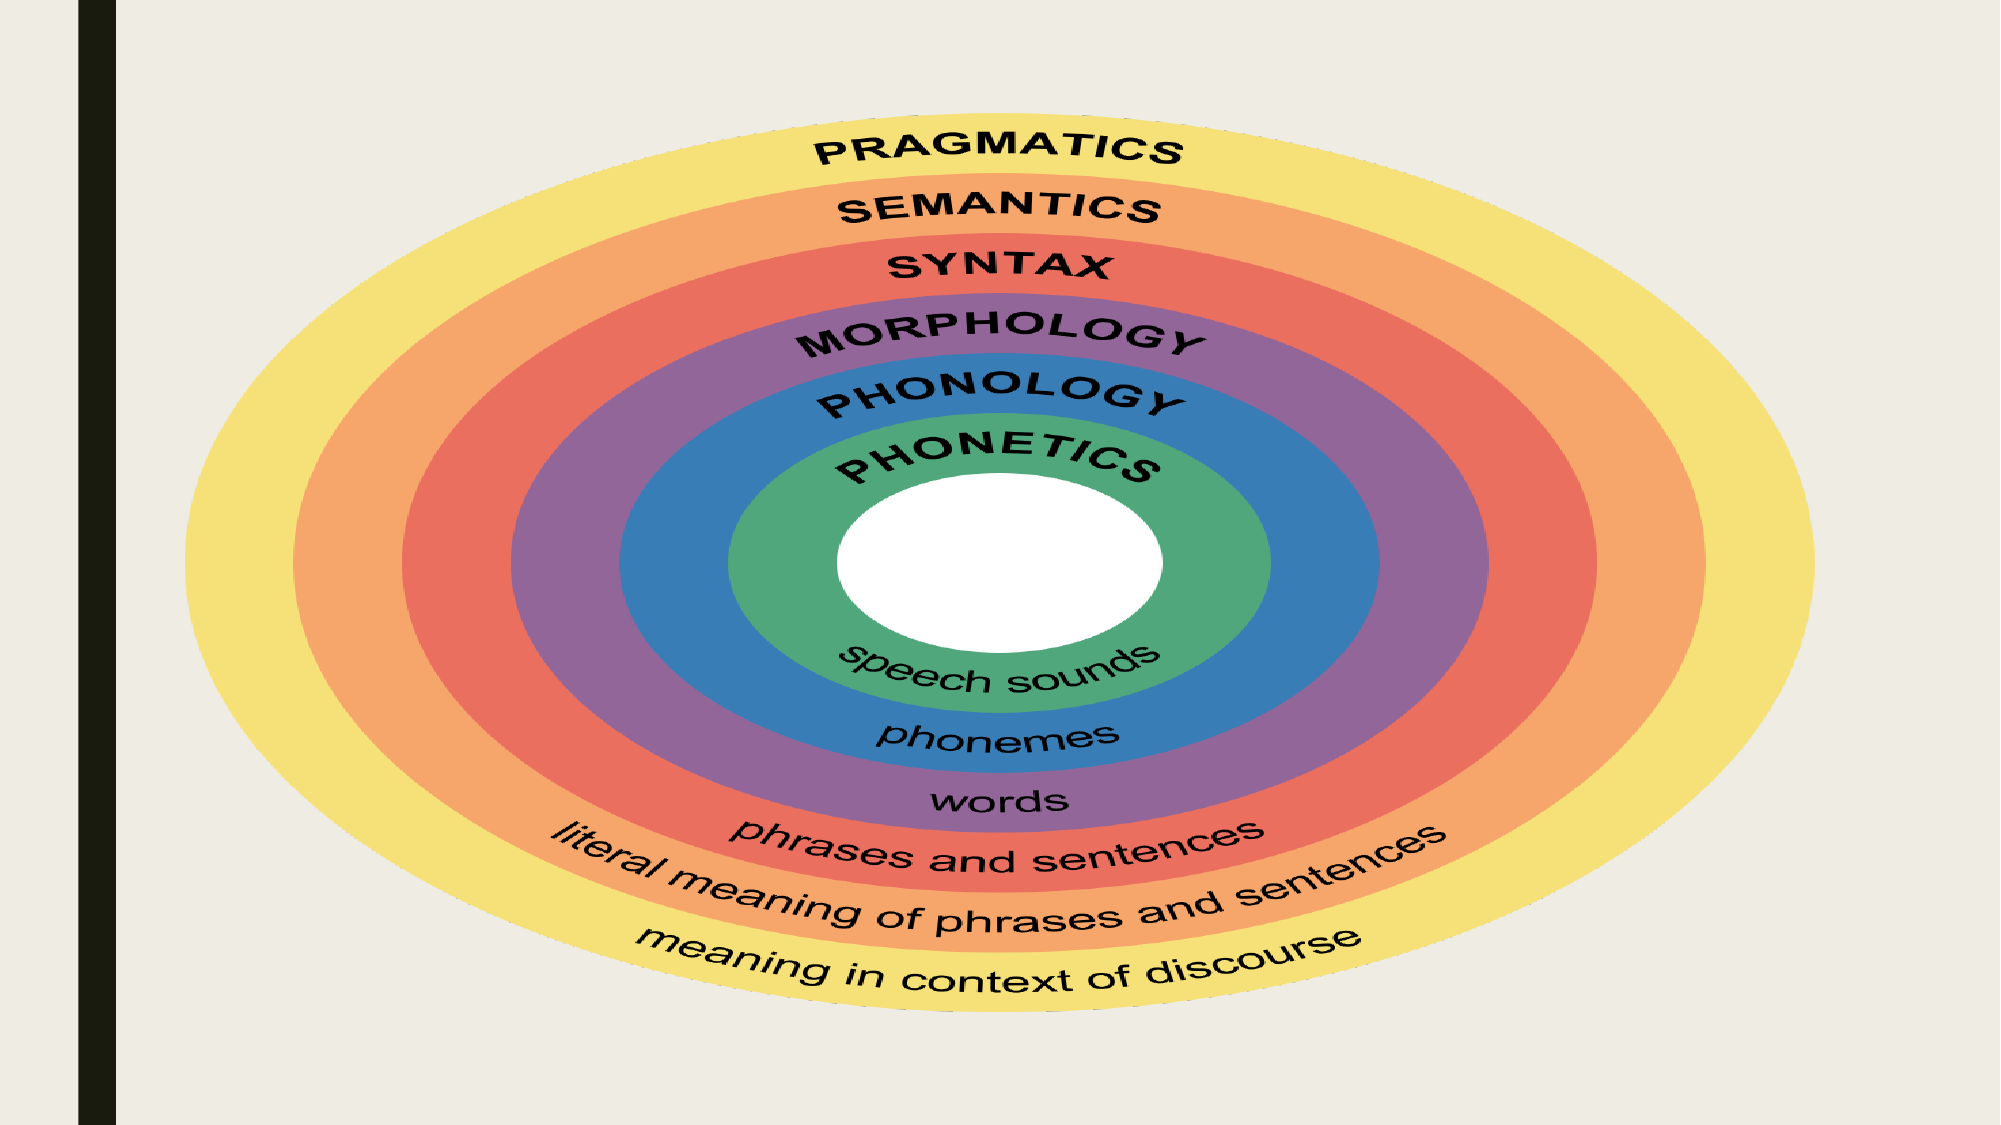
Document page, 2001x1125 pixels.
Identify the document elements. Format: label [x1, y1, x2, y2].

picture [185, 113, 1815, 1012]
